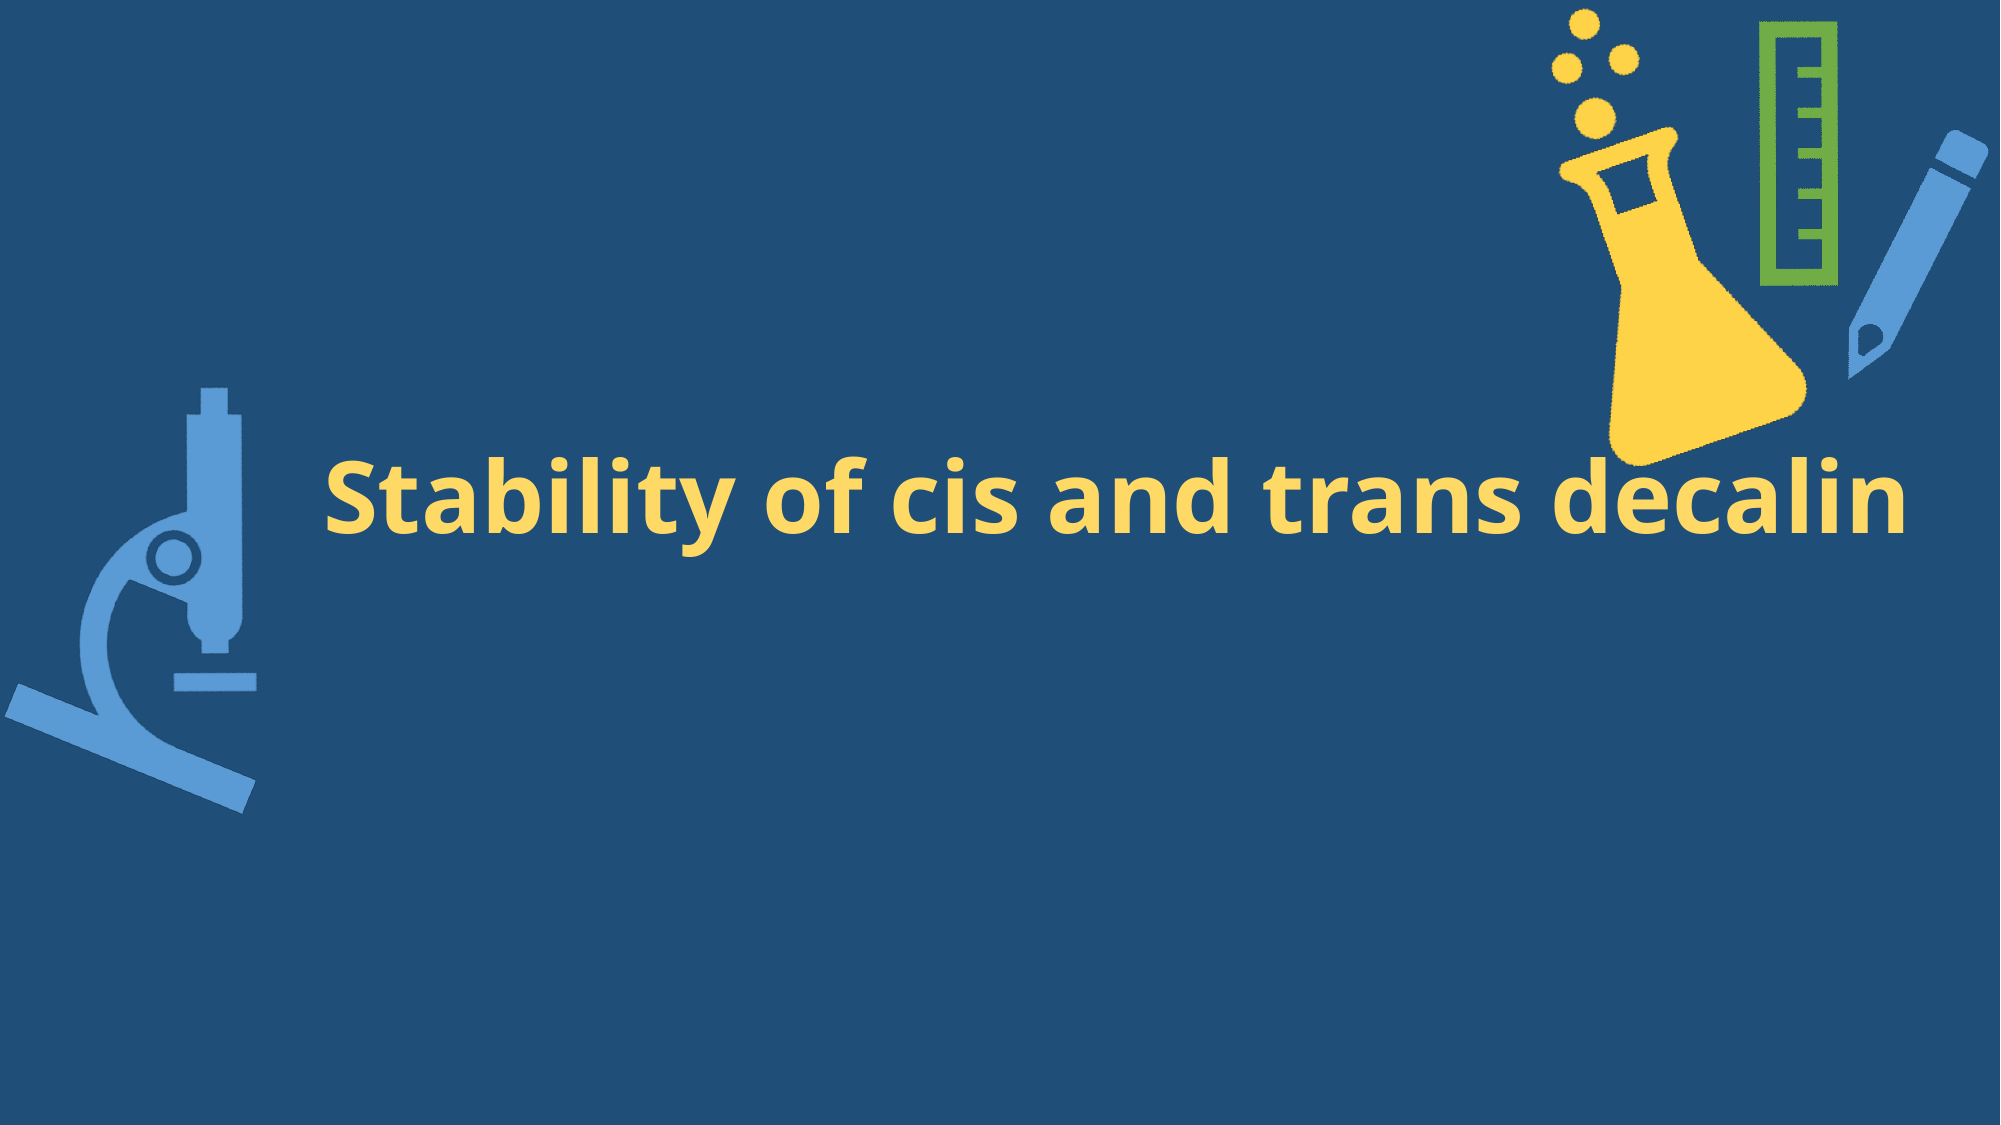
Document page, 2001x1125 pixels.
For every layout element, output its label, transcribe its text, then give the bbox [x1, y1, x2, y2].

text_box Stability of cis and trans decalin [417, 426, 1981, 561]
picture [1329, 0, 2000, 474]
picture [0, 301, 445, 873]
